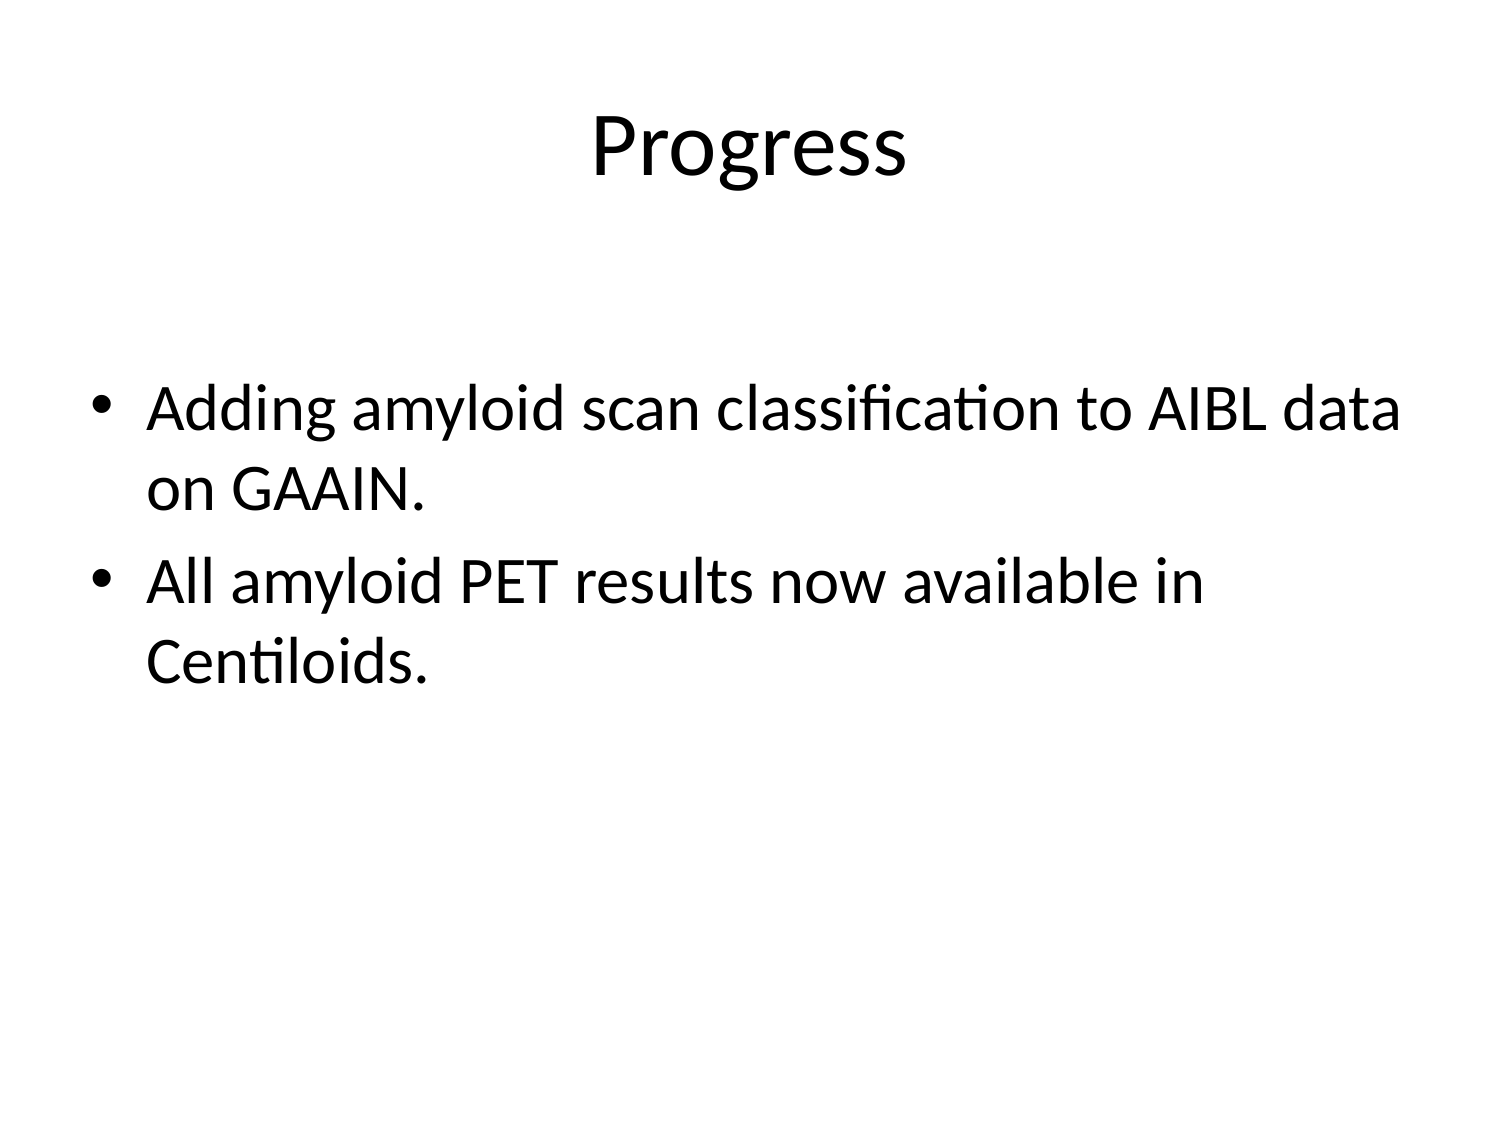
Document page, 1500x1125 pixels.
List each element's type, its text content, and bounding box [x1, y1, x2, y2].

title Progress [75, 45, 1425, 233]
list Adding amyloid scan classification to AIBL data on GAAIN. All amyloid PET results now available in Centiloids. [75, 262, 1425, 1005]
